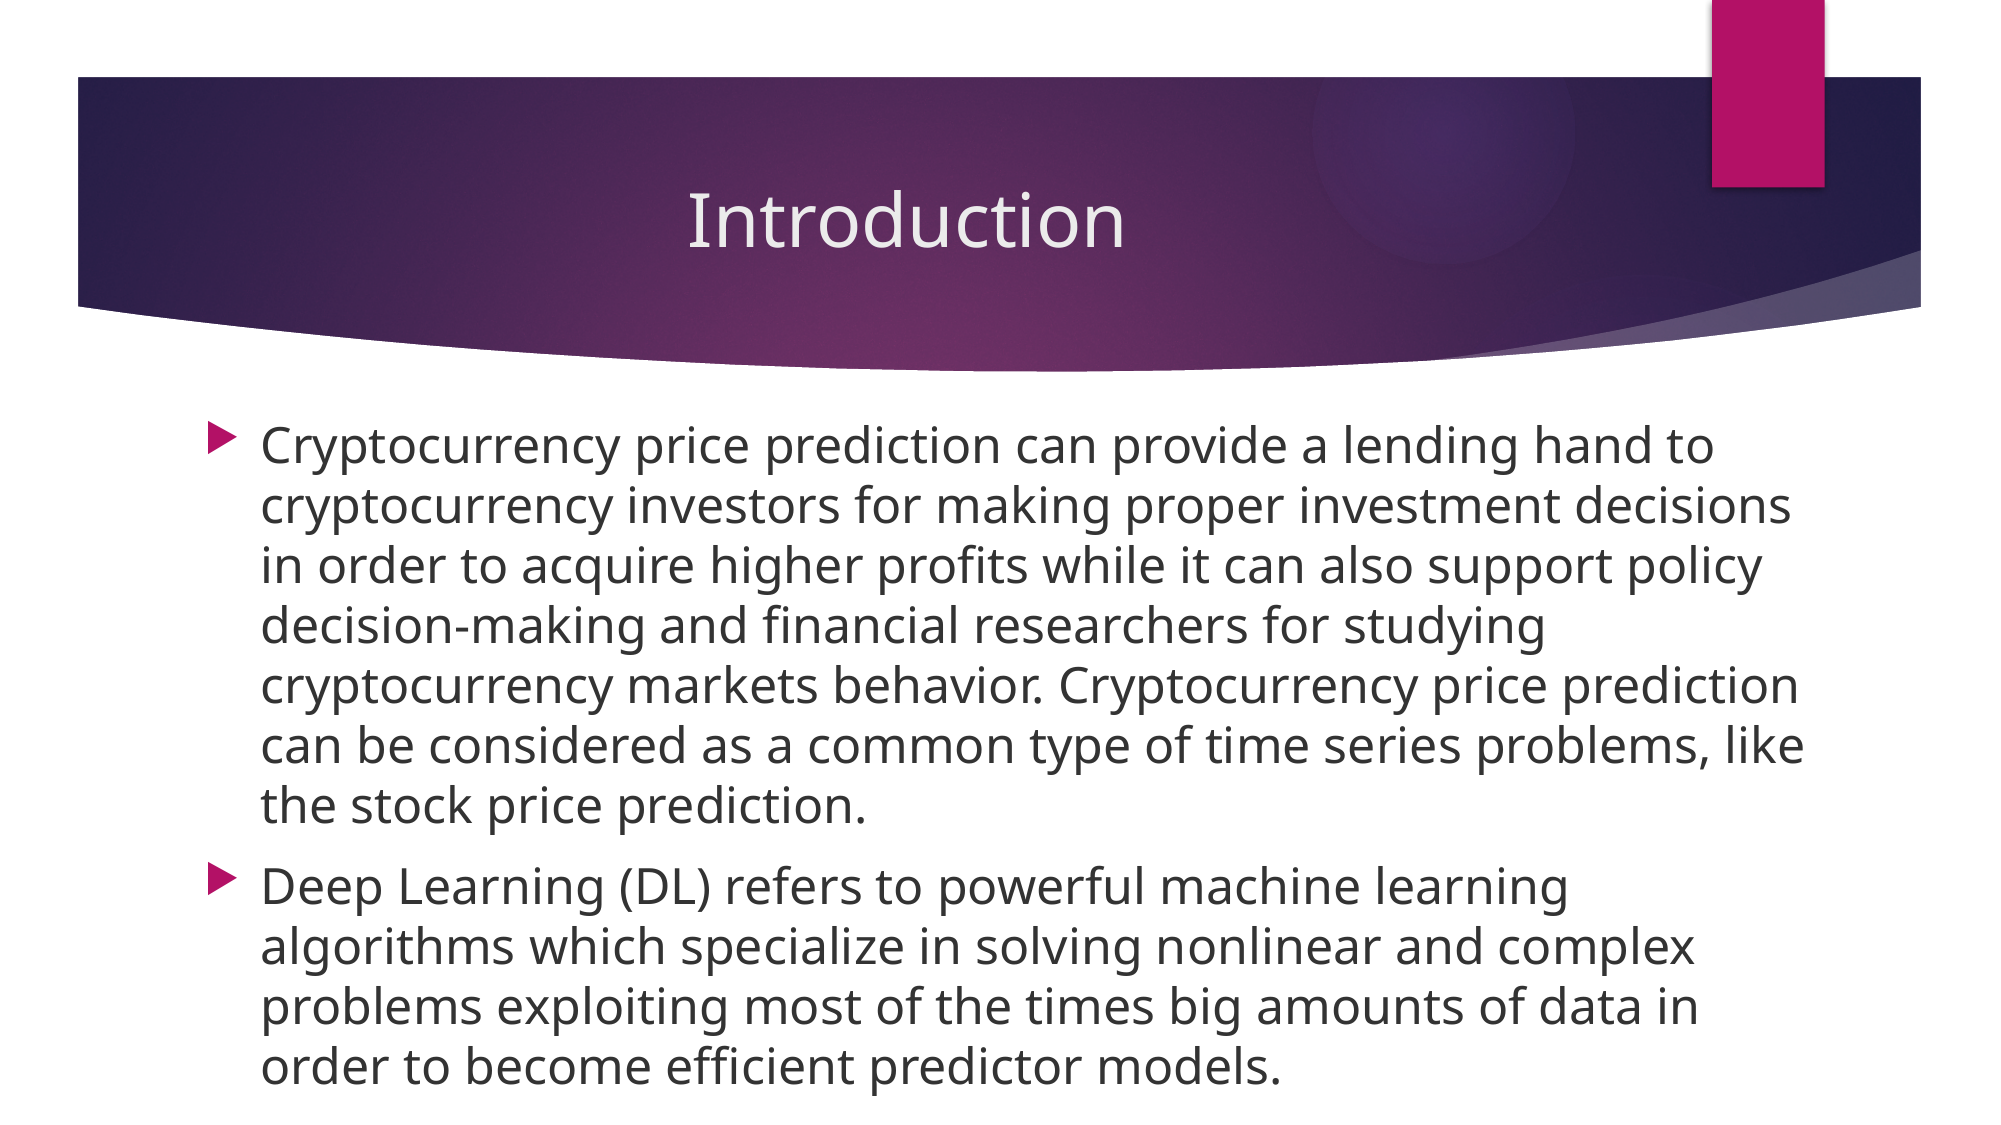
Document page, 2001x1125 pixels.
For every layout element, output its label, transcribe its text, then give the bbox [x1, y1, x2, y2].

list Cryptocurrency price prediction can provide a lending hand to cryptocurrency investors for making proper investment decisions in order to acquire higher profits while it can also support policy decision-making and financial researchers for studying cryptocurrency markets behavior. Cryptocurrency price prediction can be considered as a common type of time series problems, like the stock price prediction. Deep Learning (DL) refers to powerful machine learning algorithms which specialize in solving nonlinear and complex problems exploiting most of the times big amounts of data in order to become efficient predictor models. [189, 405, 1844, 944]
title Introduction [189, 159, 1627, 276]
